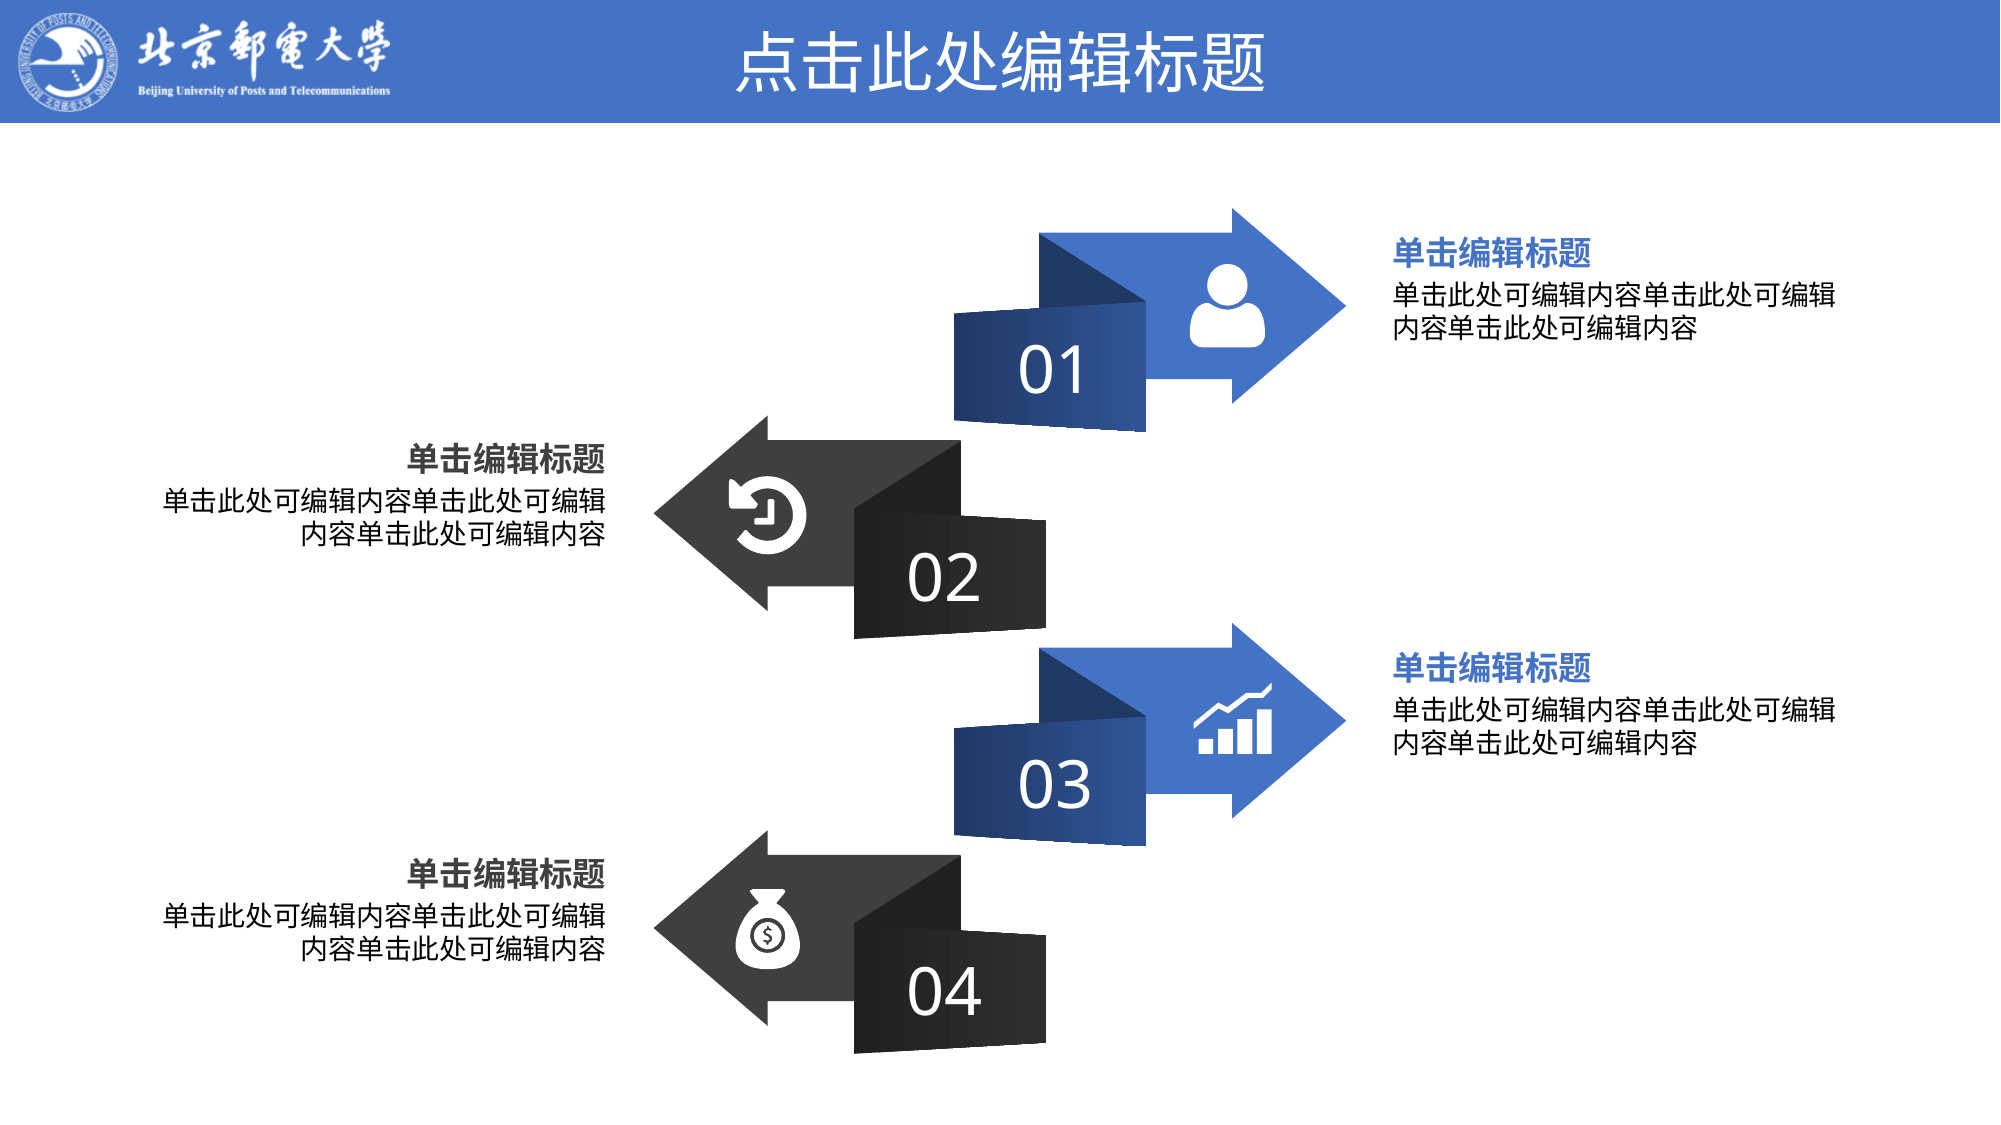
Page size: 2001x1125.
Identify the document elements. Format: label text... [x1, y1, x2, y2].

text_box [953, 622, 1347, 847]
text_box 单击编辑标题 单击此处可编辑内容单击此处可编辑内容单击此处可编辑内容 [1392, 232, 1855, 345]
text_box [653, 415, 1046, 640]
text_box 单击编辑标题 单击此处可编辑内容单击此处可编辑内容单击此处可编辑内容 [143, 437, 607, 551]
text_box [653, 830, 1046, 1054]
text_box 点击此处编辑标题 [698, 13, 1301, 109]
picture [18, 13, 390, 112]
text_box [1193, 682, 1272, 754]
text_box 单击编辑标题 单击此处可编辑内容单击此处可编辑内容单击此处可编辑内容 [143, 852, 607, 966]
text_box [953, 207, 1347, 432]
text_box [0, 0, 2000, 124]
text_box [735, 889, 800, 970]
text_box 单击编辑标题 单击此处可编辑内容单击此处可编辑内容单击此处可编辑内容 [1392, 647, 1855, 760]
